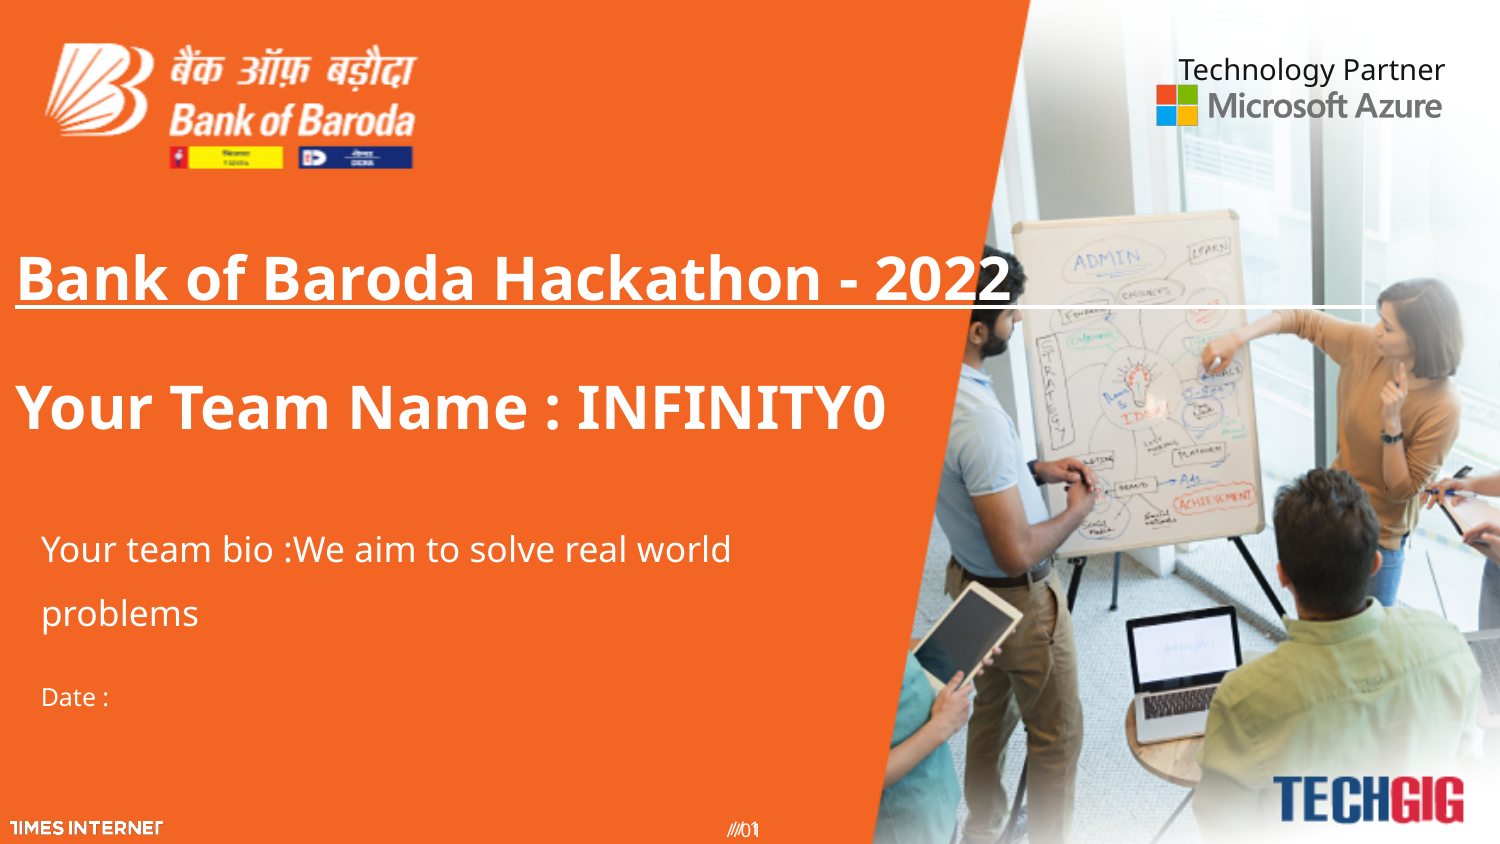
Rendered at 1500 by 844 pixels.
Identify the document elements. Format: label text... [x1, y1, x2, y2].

text_box Your team bio :We aim to solve real world problems Date : [25, 490, 774, 553]
picture [0, 320, 1500, 844]
picture [0, 0, 1500, 225]
title Bank of Baroda Hackathon - 2022 [0, 225, 1500, 320]
text_box Technology Partner [1116, 19, 1500, 102]
text_box Your Team Name : INFINITY0 [0, 354, 1016, 457]
